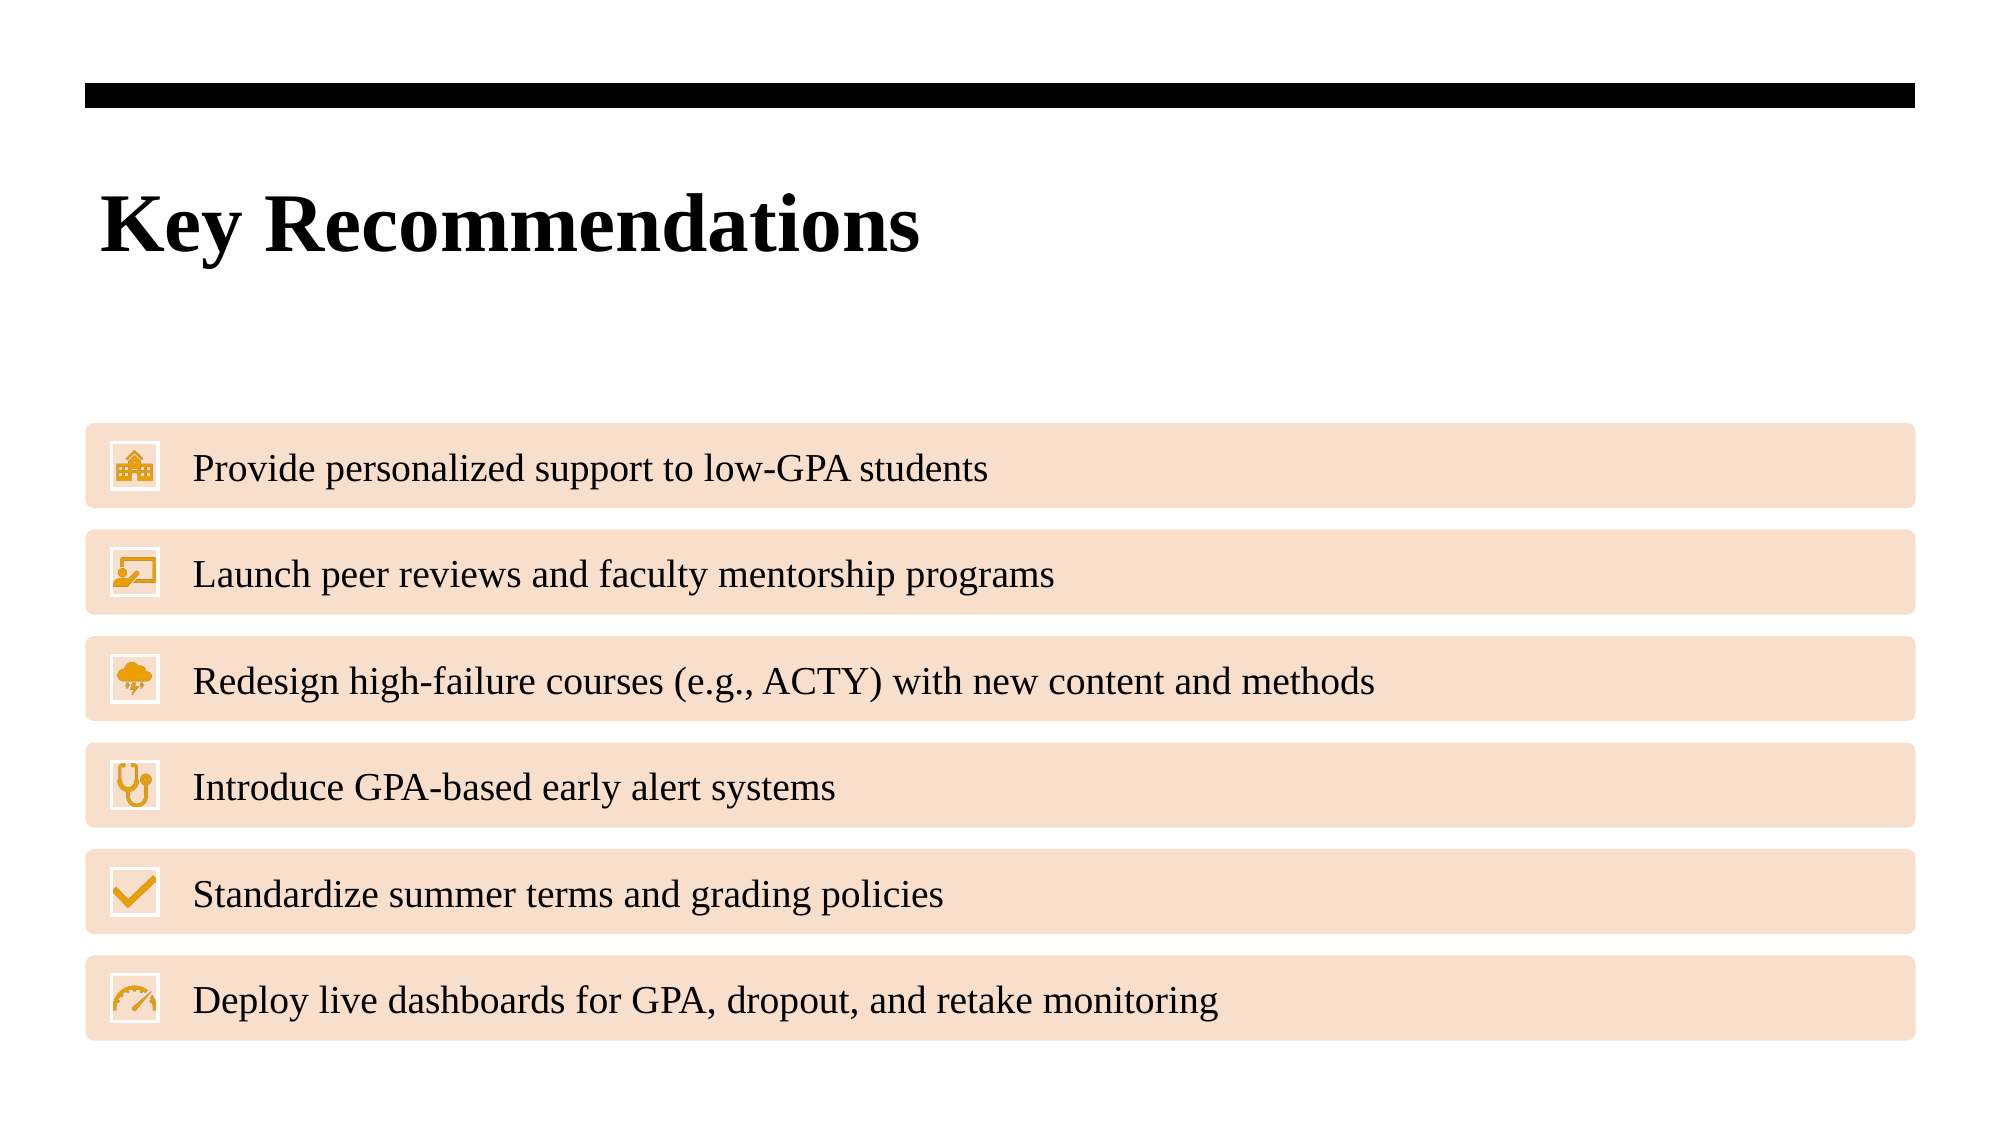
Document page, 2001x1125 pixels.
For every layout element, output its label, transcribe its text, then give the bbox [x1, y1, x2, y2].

title Key Recommendations [85, 160, 1916, 401]
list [84, 422, 1917, 1042]
